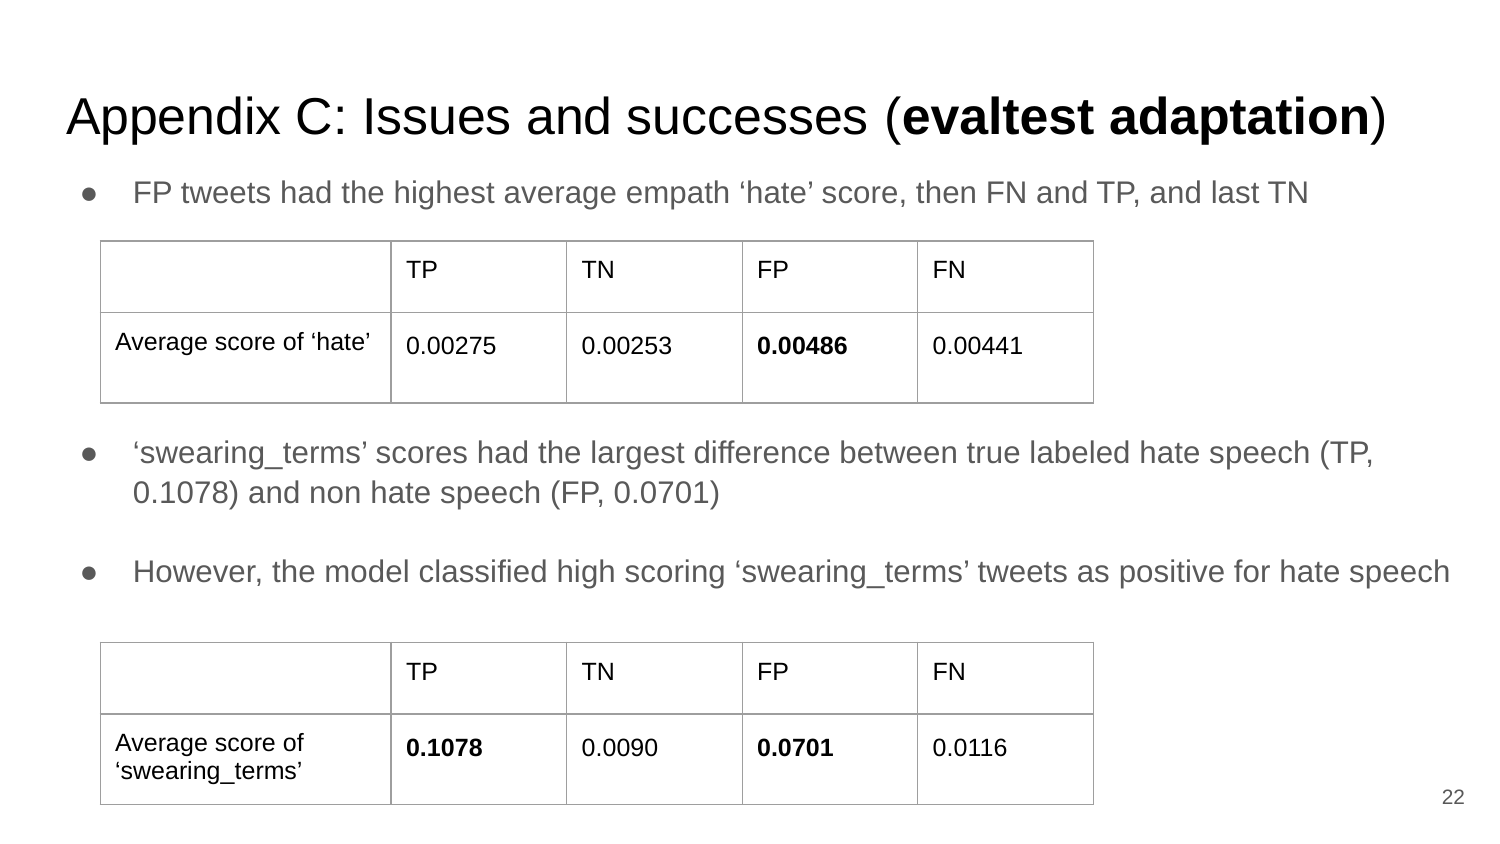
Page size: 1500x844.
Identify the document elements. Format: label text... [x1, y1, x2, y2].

table_cell Average score of ‘swearing_terms’ [101, 715, 390, 804]
table_header TN [567, 242, 742, 312]
table_cell 0.00441 [918, 313, 1093, 402]
table_header TP [392, 242, 566, 312]
table_cell 0.1078 [392, 715, 566, 804]
title Appendix C: Issues and successes (evaltest adaptation) [51, 72, 1449, 155]
table_cell 0.00486 [743, 313, 917, 402]
table_cell 0.0090 [567, 715, 742, 804]
table_header FN [918, 242, 1093, 312]
table_header FP [743, 643, 917, 713]
table_cell 0.0701 [743, 715, 917, 804]
table_header [101, 643, 390, 713]
list FP tweets had the highest average empath ‘hate’ score, then FN and TP, and last TN ‘swearing_terms’ scores had the largest difference between true labeled hate speech (TP, 0.1078) and non hate speech (FP, 0.0701) However, the model classified high scoring ‘swearing_terms’ tweets as positive for hate speech [42, 155, 1480, 789]
table_header TP [392, 643, 566, 713]
table_cell 0.00253 [567, 313, 742, 402]
table_header FN [918, 643, 1093, 713]
slide_number ‹#› [1389, 764, 1480, 830]
table_cell 0.00275 [392, 313, 566, 402]
table_cell 0.0116 [918, 715, 1093, 804]
table_cell Average score of ‘hate’ [101, 313, 390, 402]
table_header FP [743, 242, 917, 312]
table_header [101, 242, 390, 312]
table_header TN [567, 643, 742, 713]
